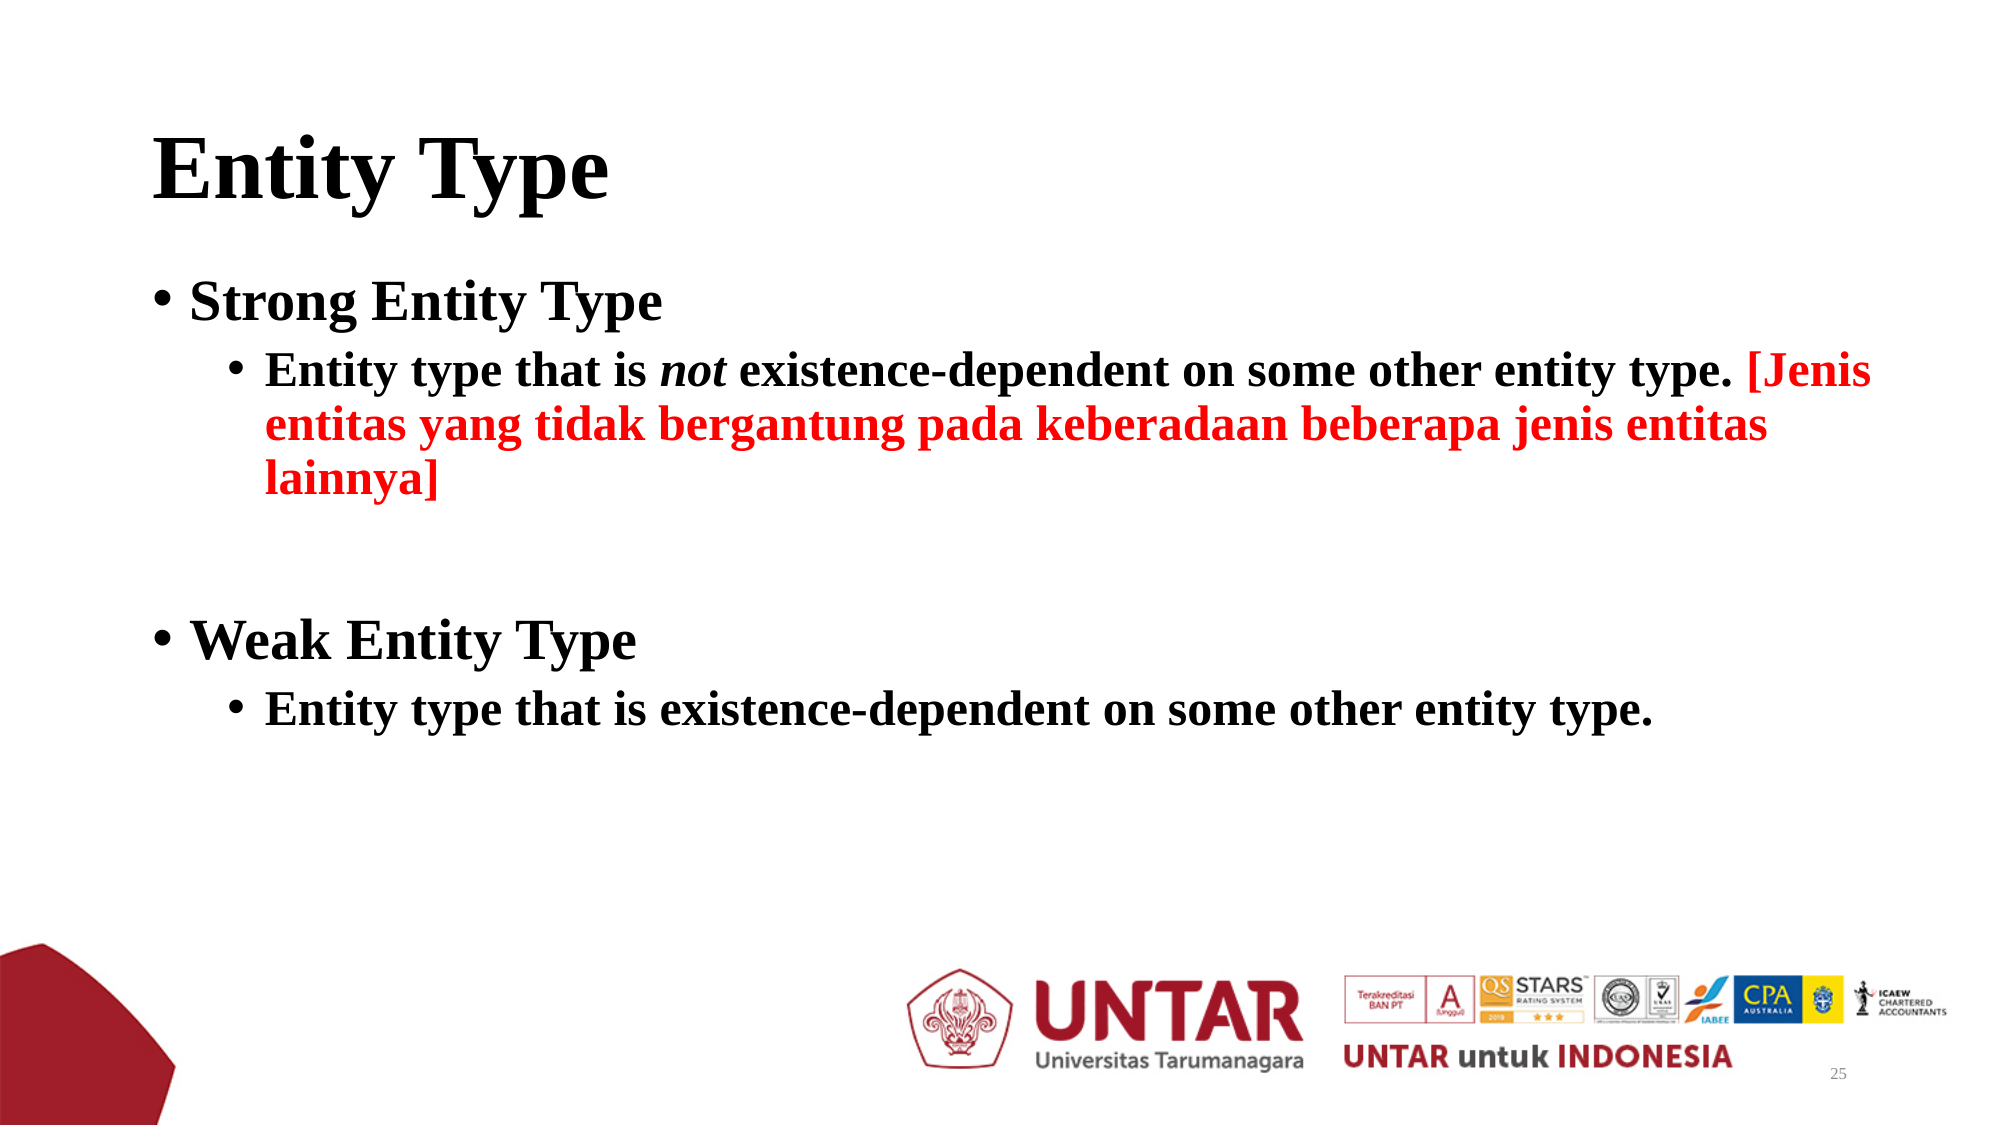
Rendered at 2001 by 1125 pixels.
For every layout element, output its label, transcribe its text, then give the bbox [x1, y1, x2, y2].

slide_number 25 [1412, 1042, 1863, 1103]
list Strong Entity Type Entity type that is not existence-dependent on some other entity type. [Jenis entitas yang tidak bergantung pada keberadaan beberapa jenis entitas lainnya] Weak Entity Type Entity type that is existence-dependent on some other entity type. [137, 262, 1903, 938]
title Entity Type [137, 59, 1863, 262]
picture [0, 0, 2001, 1125]
